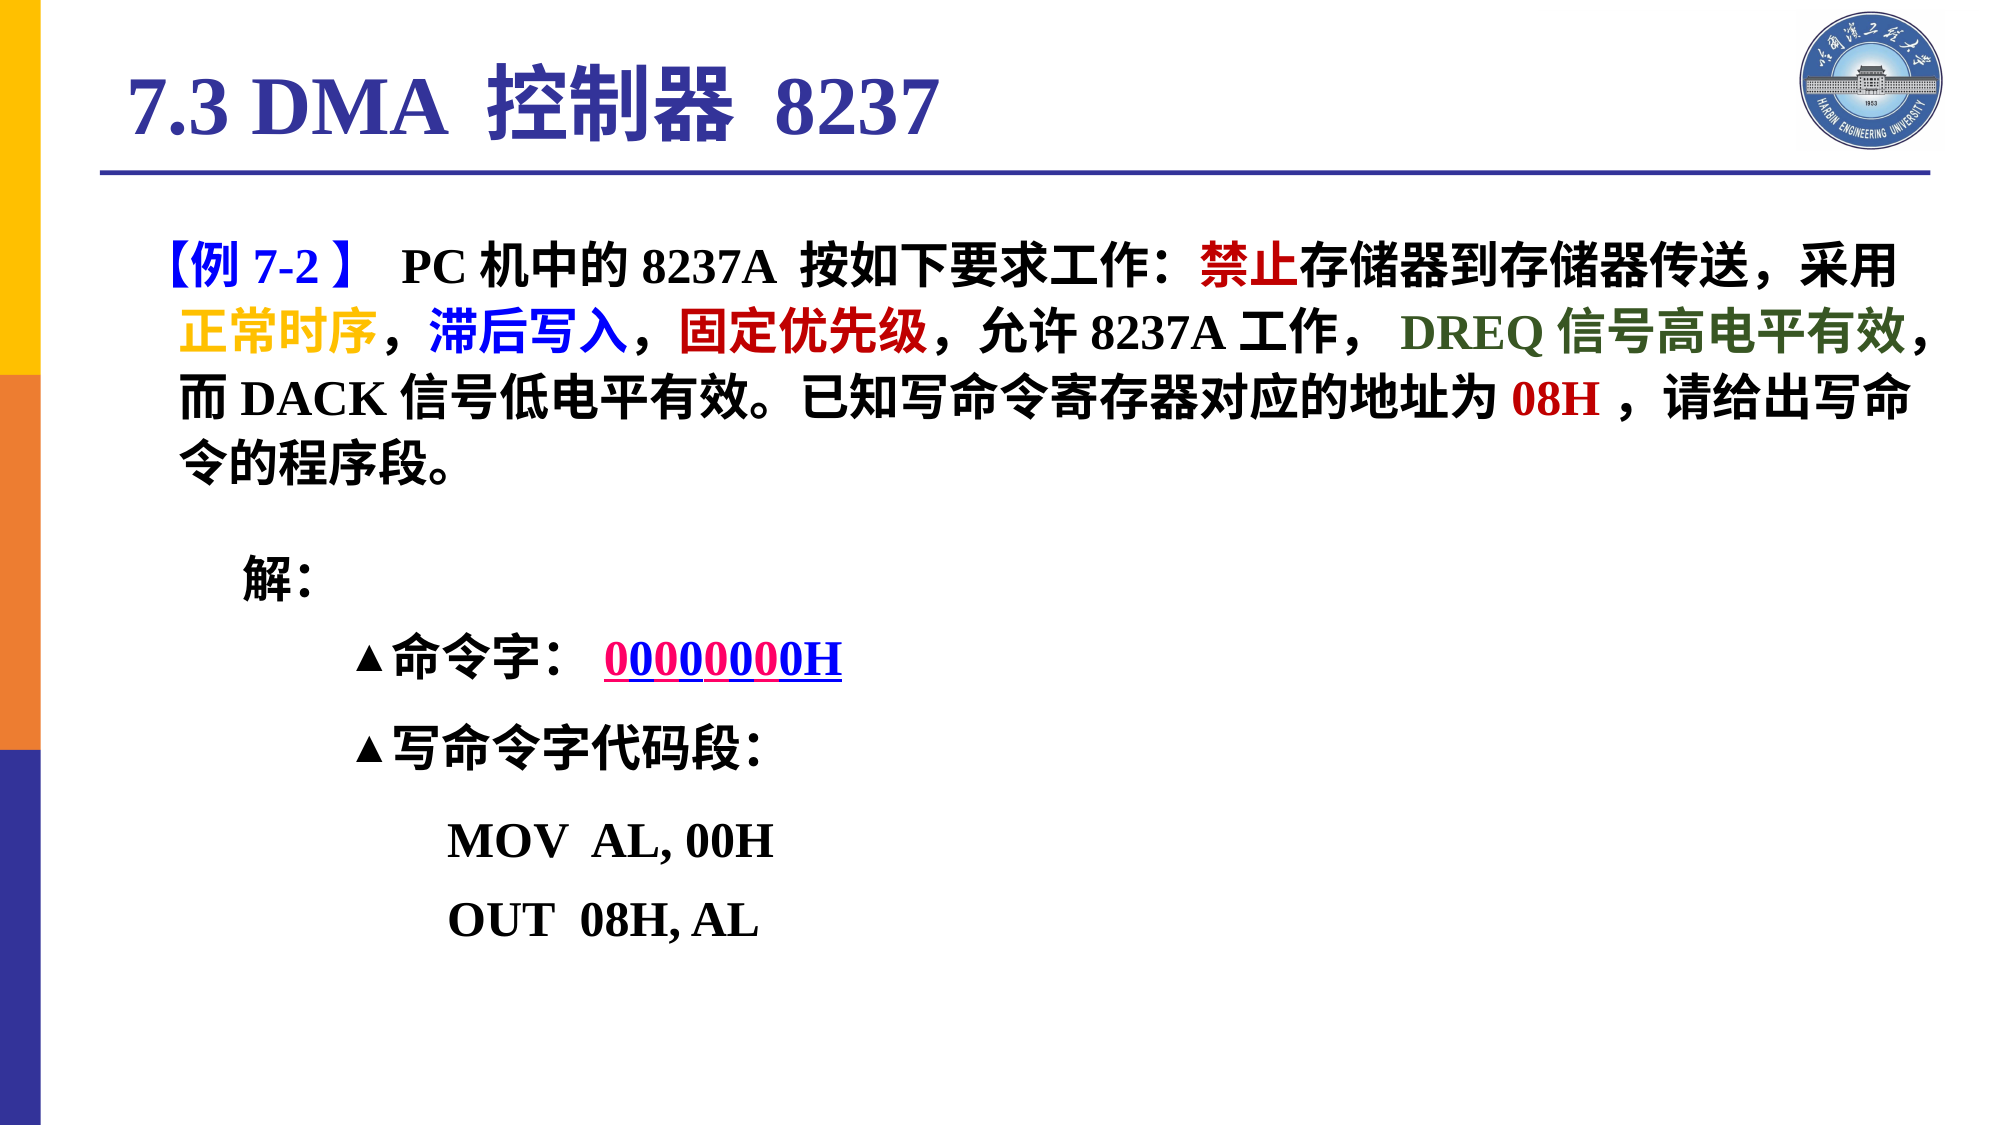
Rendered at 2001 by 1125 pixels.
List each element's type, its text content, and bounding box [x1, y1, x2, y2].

text_box 7.3 DMA 控制器 8237 [90, 42, 1578, 173]
picture [1538, 9, 1979, 165]
list 【例7-2】 PC机中的8237A 按如下要求工作：禁止存储器到存储器传送，采用正常时序，滞后写入，固定优先级，允许8237A工作，DREQ信号高电平有效，而DACK信号低电平有效。已知写命令寄存器对应的地址为08H，请给出写命令的程序段。 解： 命令字：00000000H 写命令字代码段： MOV AL, 00H OUT 08H, AL [125, 219, 1934, 1030]
